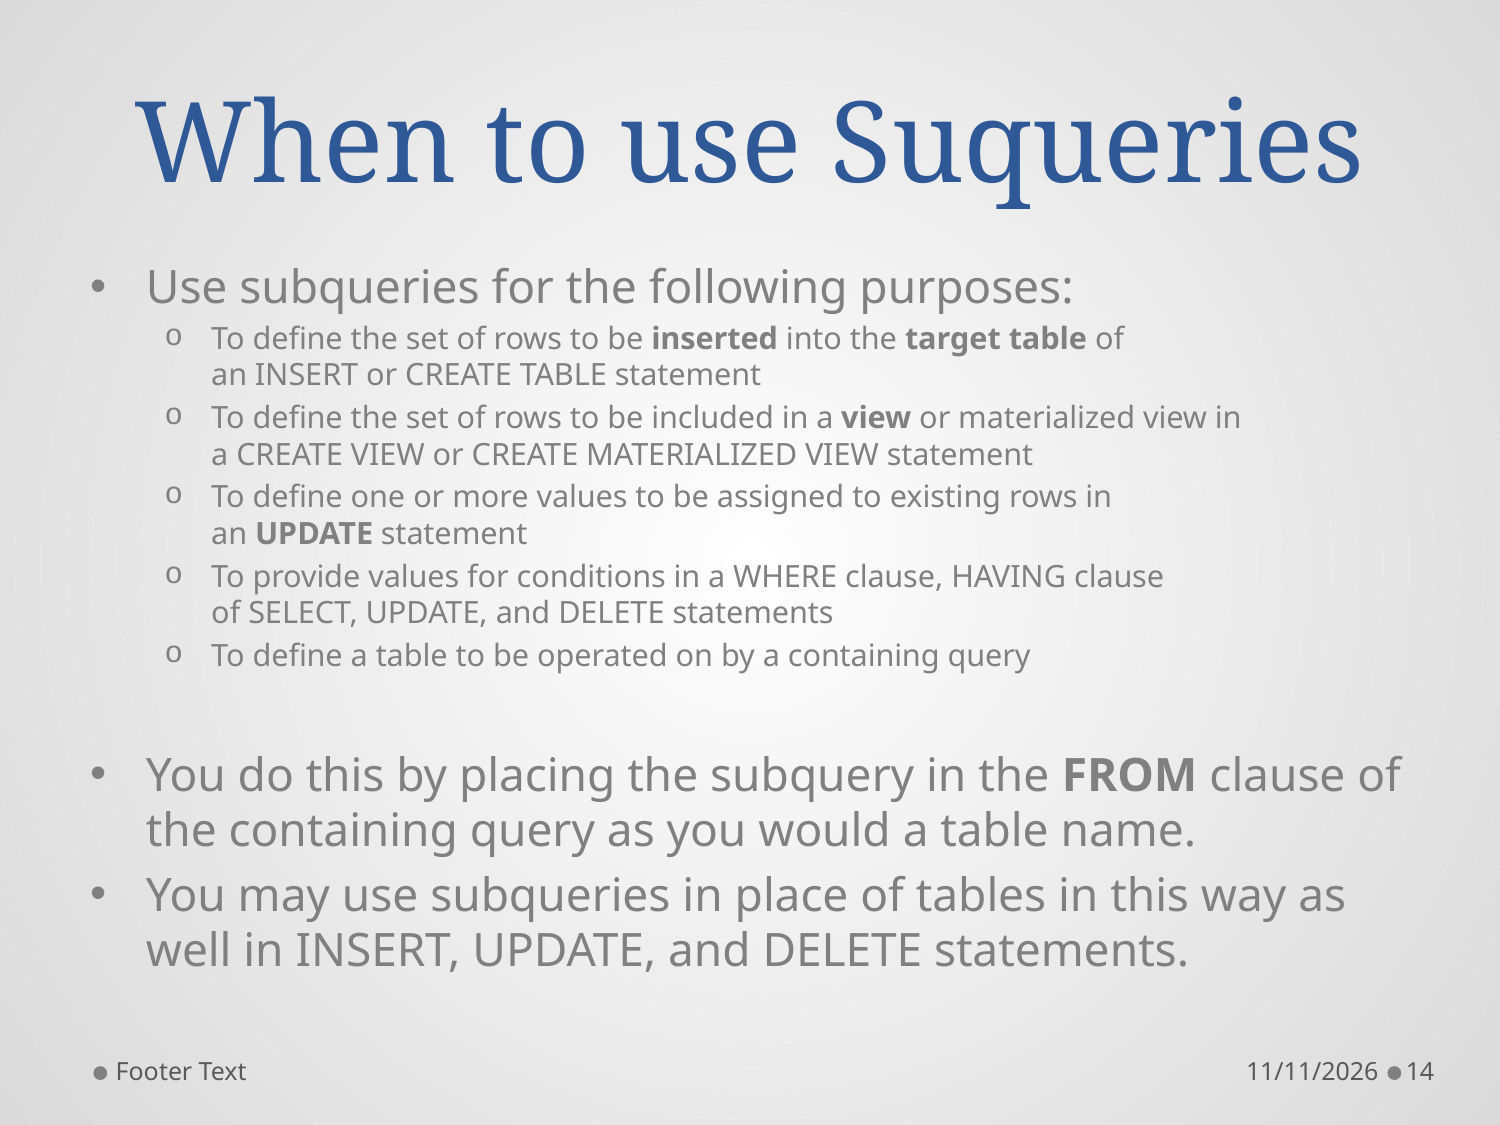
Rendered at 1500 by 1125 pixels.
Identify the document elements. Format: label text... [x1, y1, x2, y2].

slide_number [1043, 1042, 1386, 1103]
list Use subqueries for the following purposes: To define the set of rows to be inserted into the target table of an INSERT or CREATE TABLE statement To define the set of rows to be included in a view or materialized view in a CREATE VIEW or CREATE MATERIALIZED VIEW statement To define one or more values to be assigned to existing rows in an UPDATE statement To provide values for conditions in a WHERE clause, HAVING clause of SELECT, UPDATE, and DELETE statements To define a table to be operated on by a containing query You do this by placing the subquery in the FROM clause of the containing query as you would a table name. You may use subqueries in place of tables in this way as well in INSERT, UPDATE, and DELETE statements. [75, 249, 1425, 993]
footer Footer Text [108, 1042, 576, 1103]
title When to use Suqueries [75, 0, 1425, 213]
slide_number 14 [1401, 1042, 1494, 1103]
